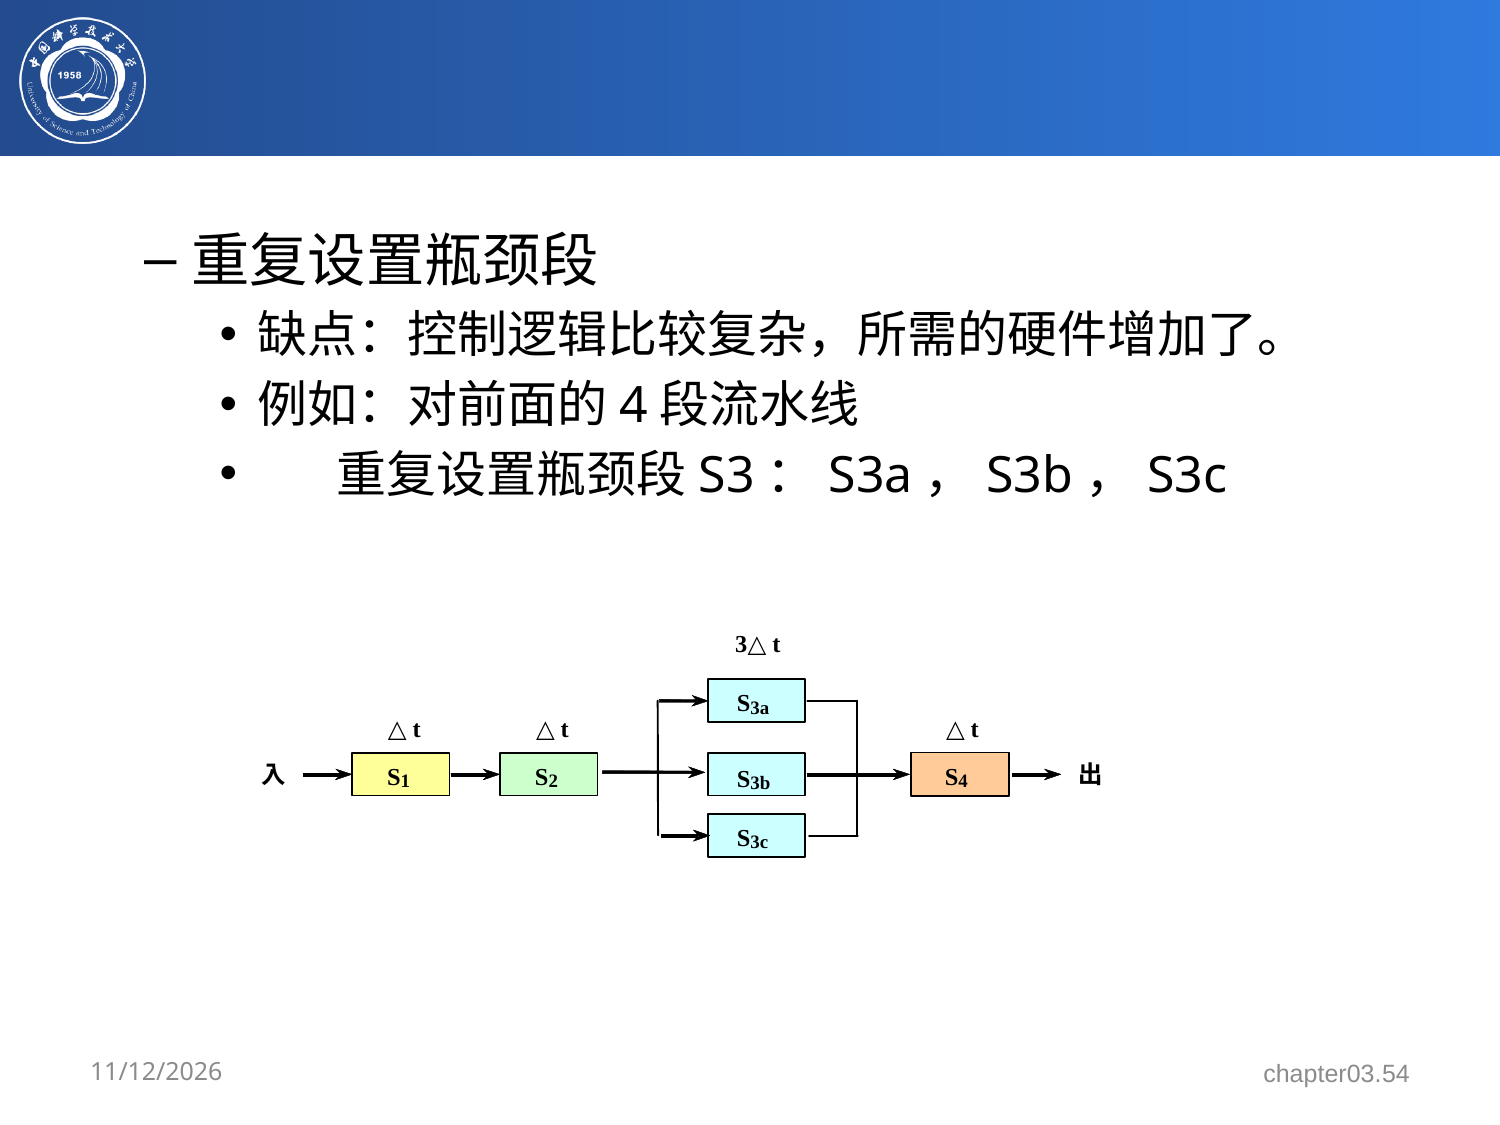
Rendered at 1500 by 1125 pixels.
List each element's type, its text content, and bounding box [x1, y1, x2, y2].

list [236, 604, 1206, 892]
slide_number chapter03.54 [1074, 1042, 1425, 1103]
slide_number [75, 1042, 425, 1103]
picture [19, 17, 146, 144]
list 重复设置瓶颈段 缺点：控制逻辑比较复杂，所需的硬件增加了。 例如：对前面的4段流水线 重复设置瓶颈段S3：S3a，S3b，S3c [54, 215, 1451, 606]
